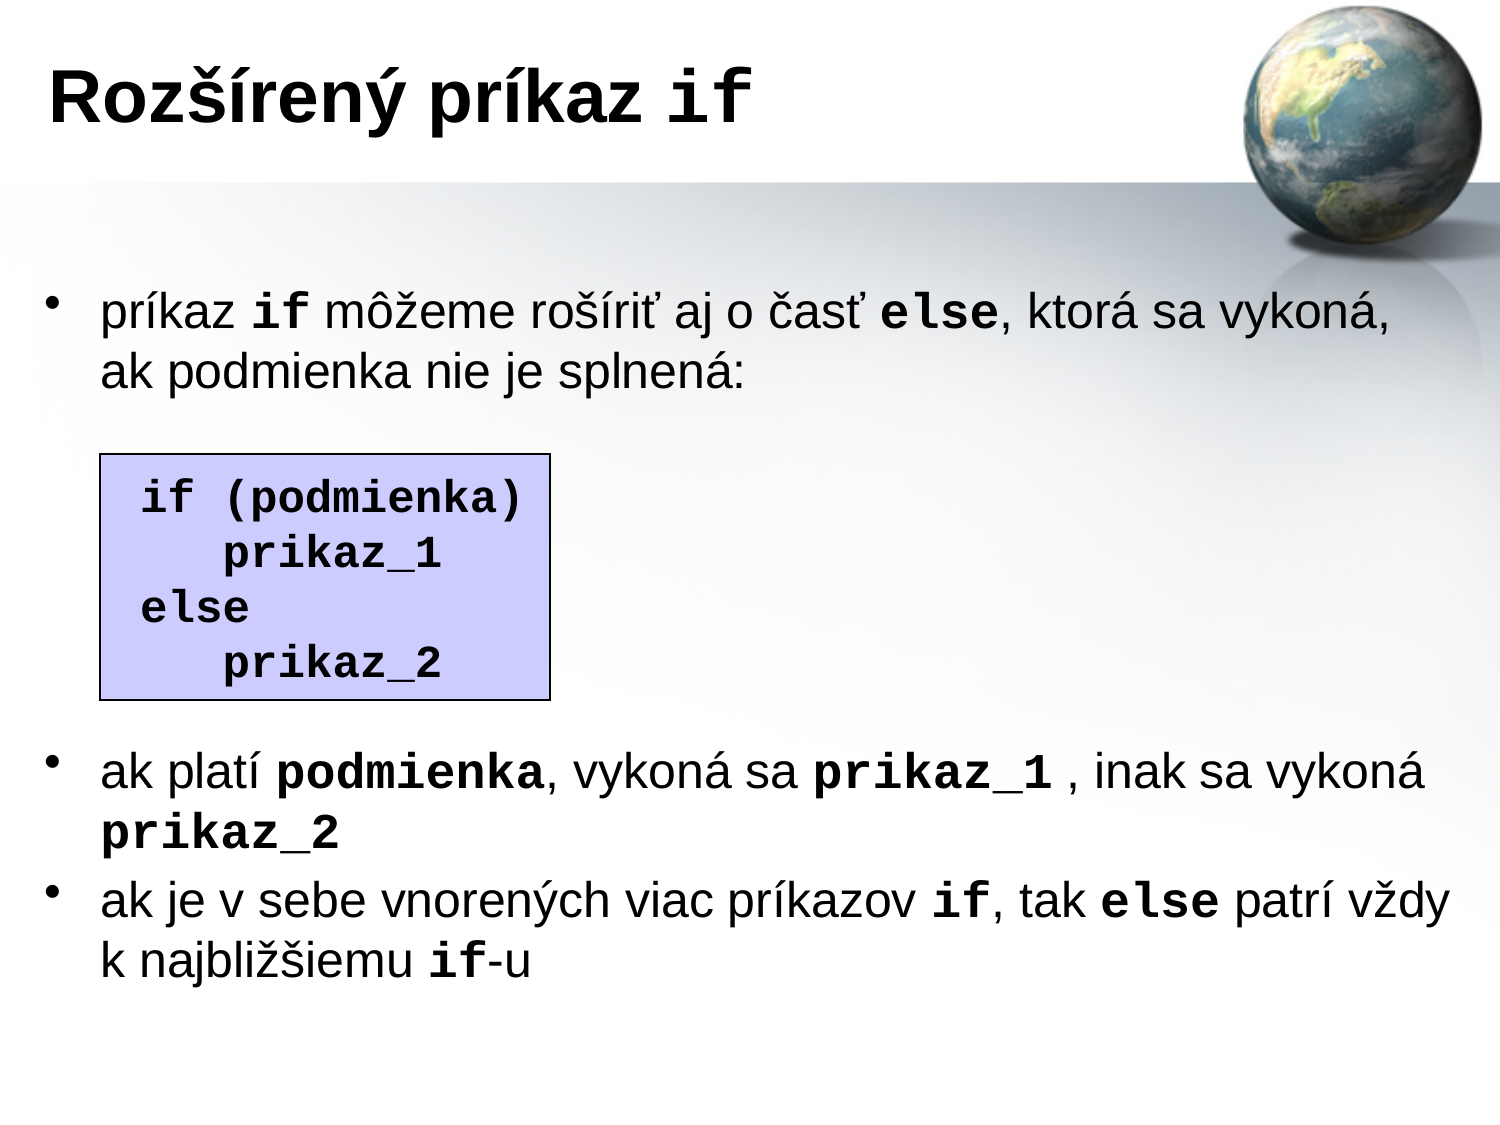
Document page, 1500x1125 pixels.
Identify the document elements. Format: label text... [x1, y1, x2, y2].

list príkaz if môžeme rošíriť aj o časť else, ktorá sa vykoná, ak podmienka nie je splnená: ak platí podmienka, vykoná sa prikaz_1 , inak sa vykoná prikaz_2 ak je v sebe vnorených viac príkazov if, tak else patrí vždy k najbližšiemu if-u [29, 271, 1471, 1062]
text_box if (podmienka) prikaz_1 else prikaz_2 [126, 460, 539, 694]
text_box [99, 453, 551, 701]
title Rozšírený príkaz if [33, 22, 1239, 162]
picture [0, 0, 1500, 1125]
